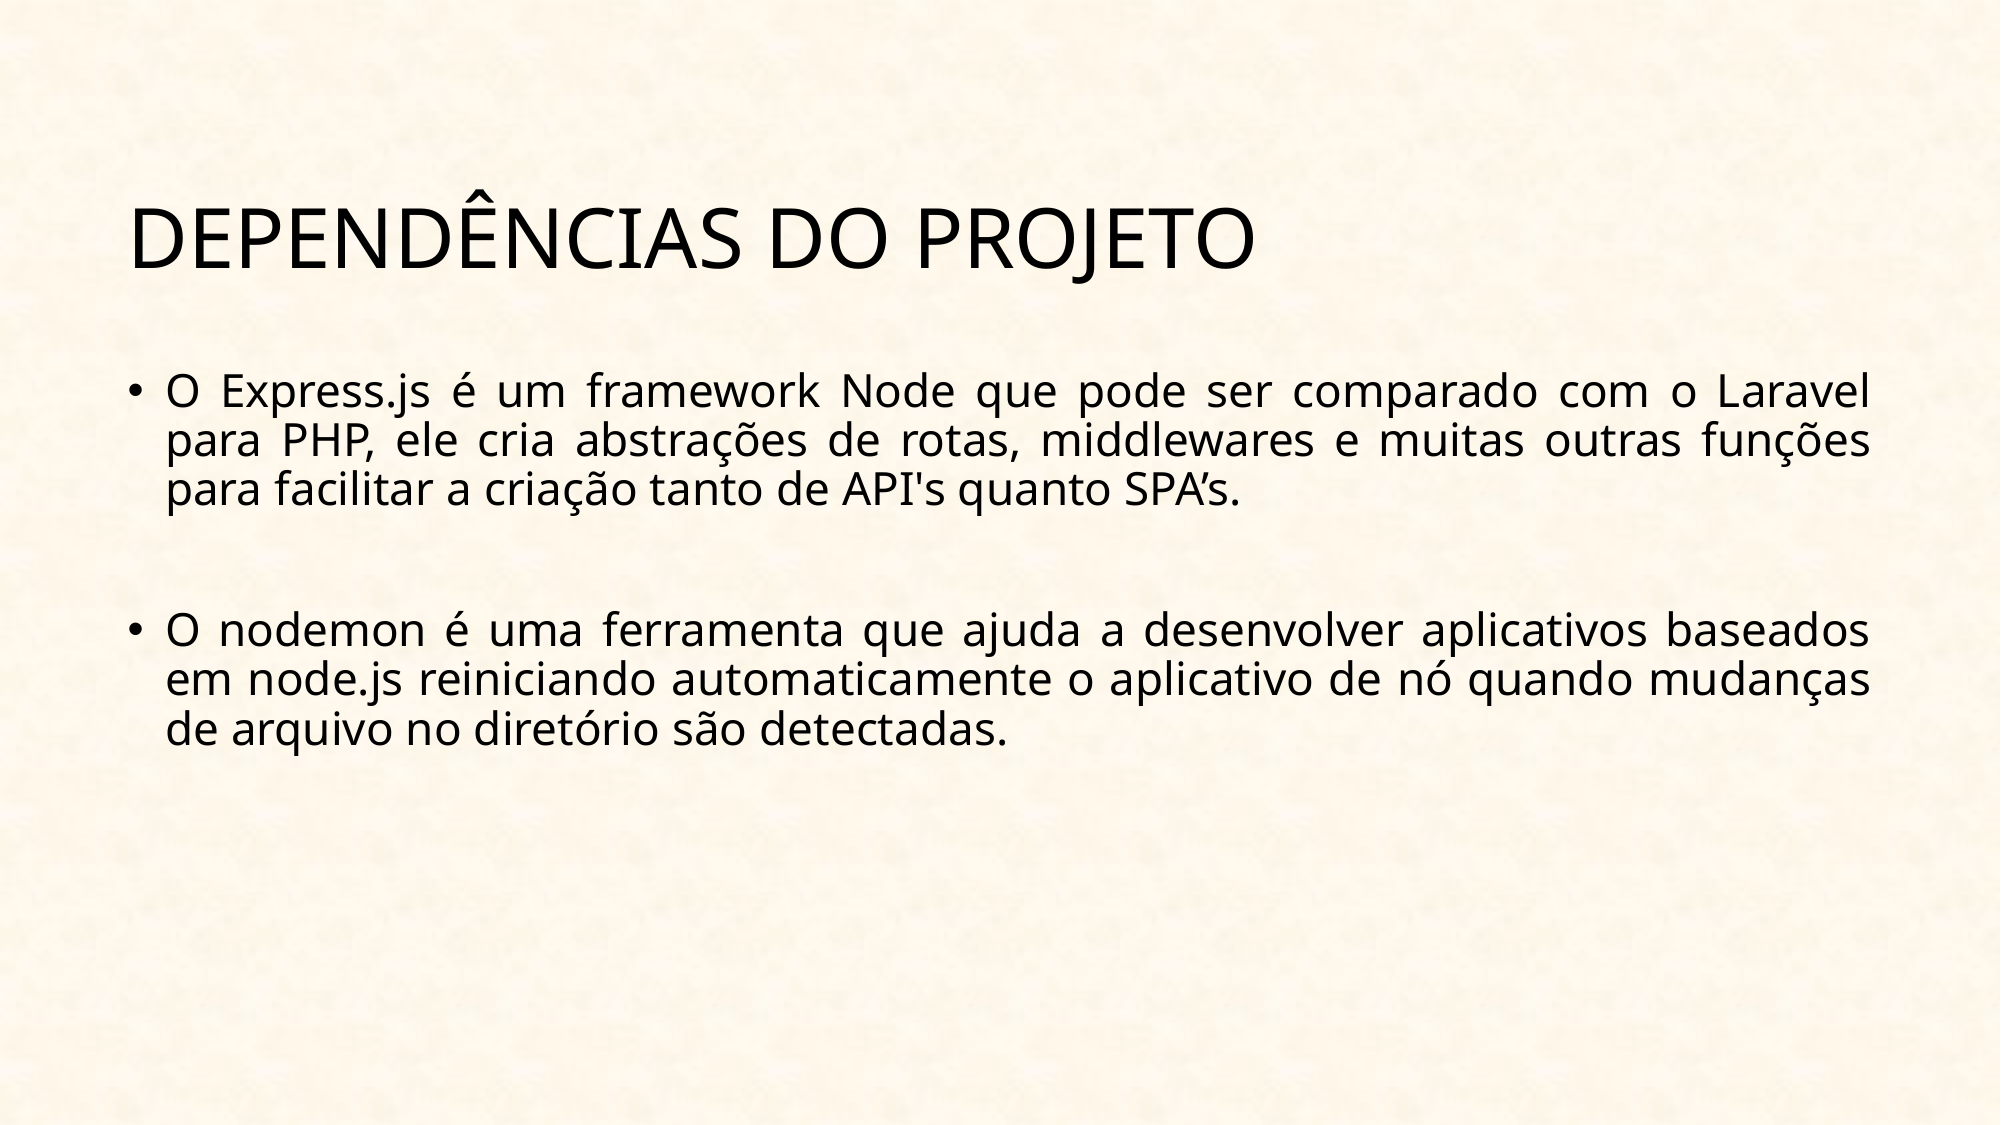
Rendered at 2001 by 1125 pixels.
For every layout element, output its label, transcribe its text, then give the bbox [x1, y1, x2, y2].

title Dependências do projeto [112, 135, 1525, 348]
list O Express.js é um framework Node que pode ser comparado com o Laravel para PHP, ele cria abstrações de rotas, middlewares e muitas outras funções para facilitar a criação tanto de API's quanto SPA’s. O nodemon é uma ferramenta que ajuda a desenvolver aplicativos baseados em node.js reiniciando automaticamente o aplicativo de nó quando mudanças de arquivo no diretório são detectadas. [112, 360, 1888, 1021]
